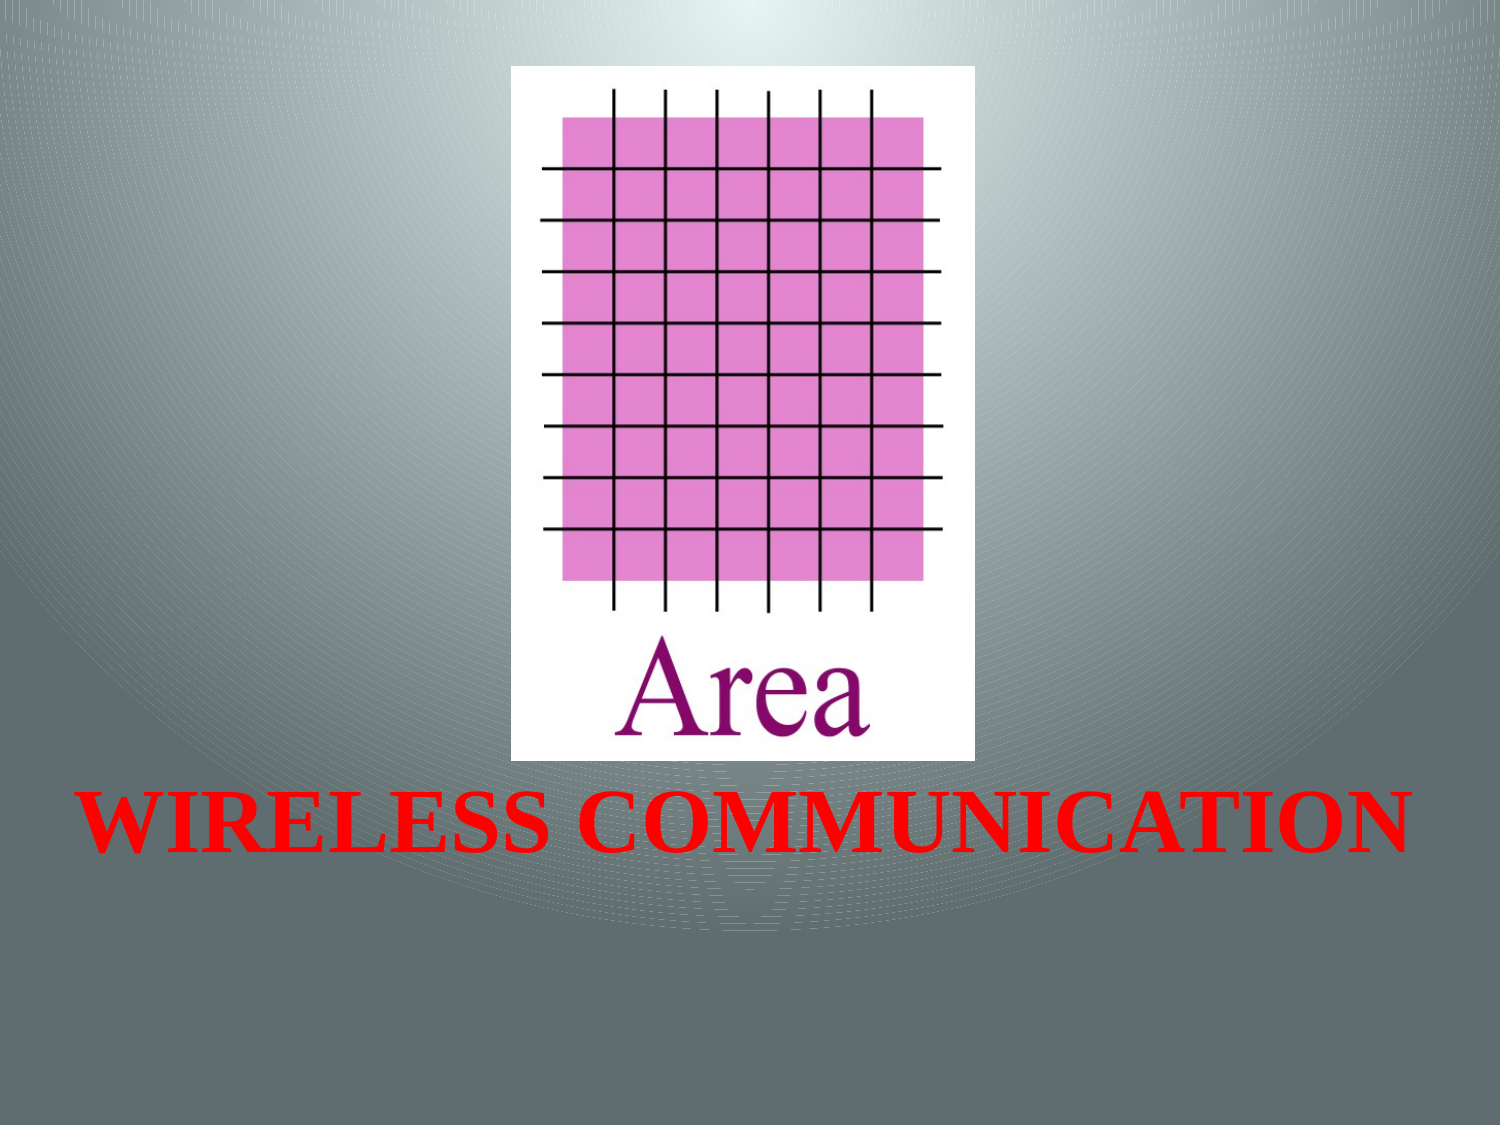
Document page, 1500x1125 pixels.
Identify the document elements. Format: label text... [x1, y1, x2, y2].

picture [511, 66, 975, 762]
list WIRELESS COMMUNICATION [53, 66, 1436, 1005]
